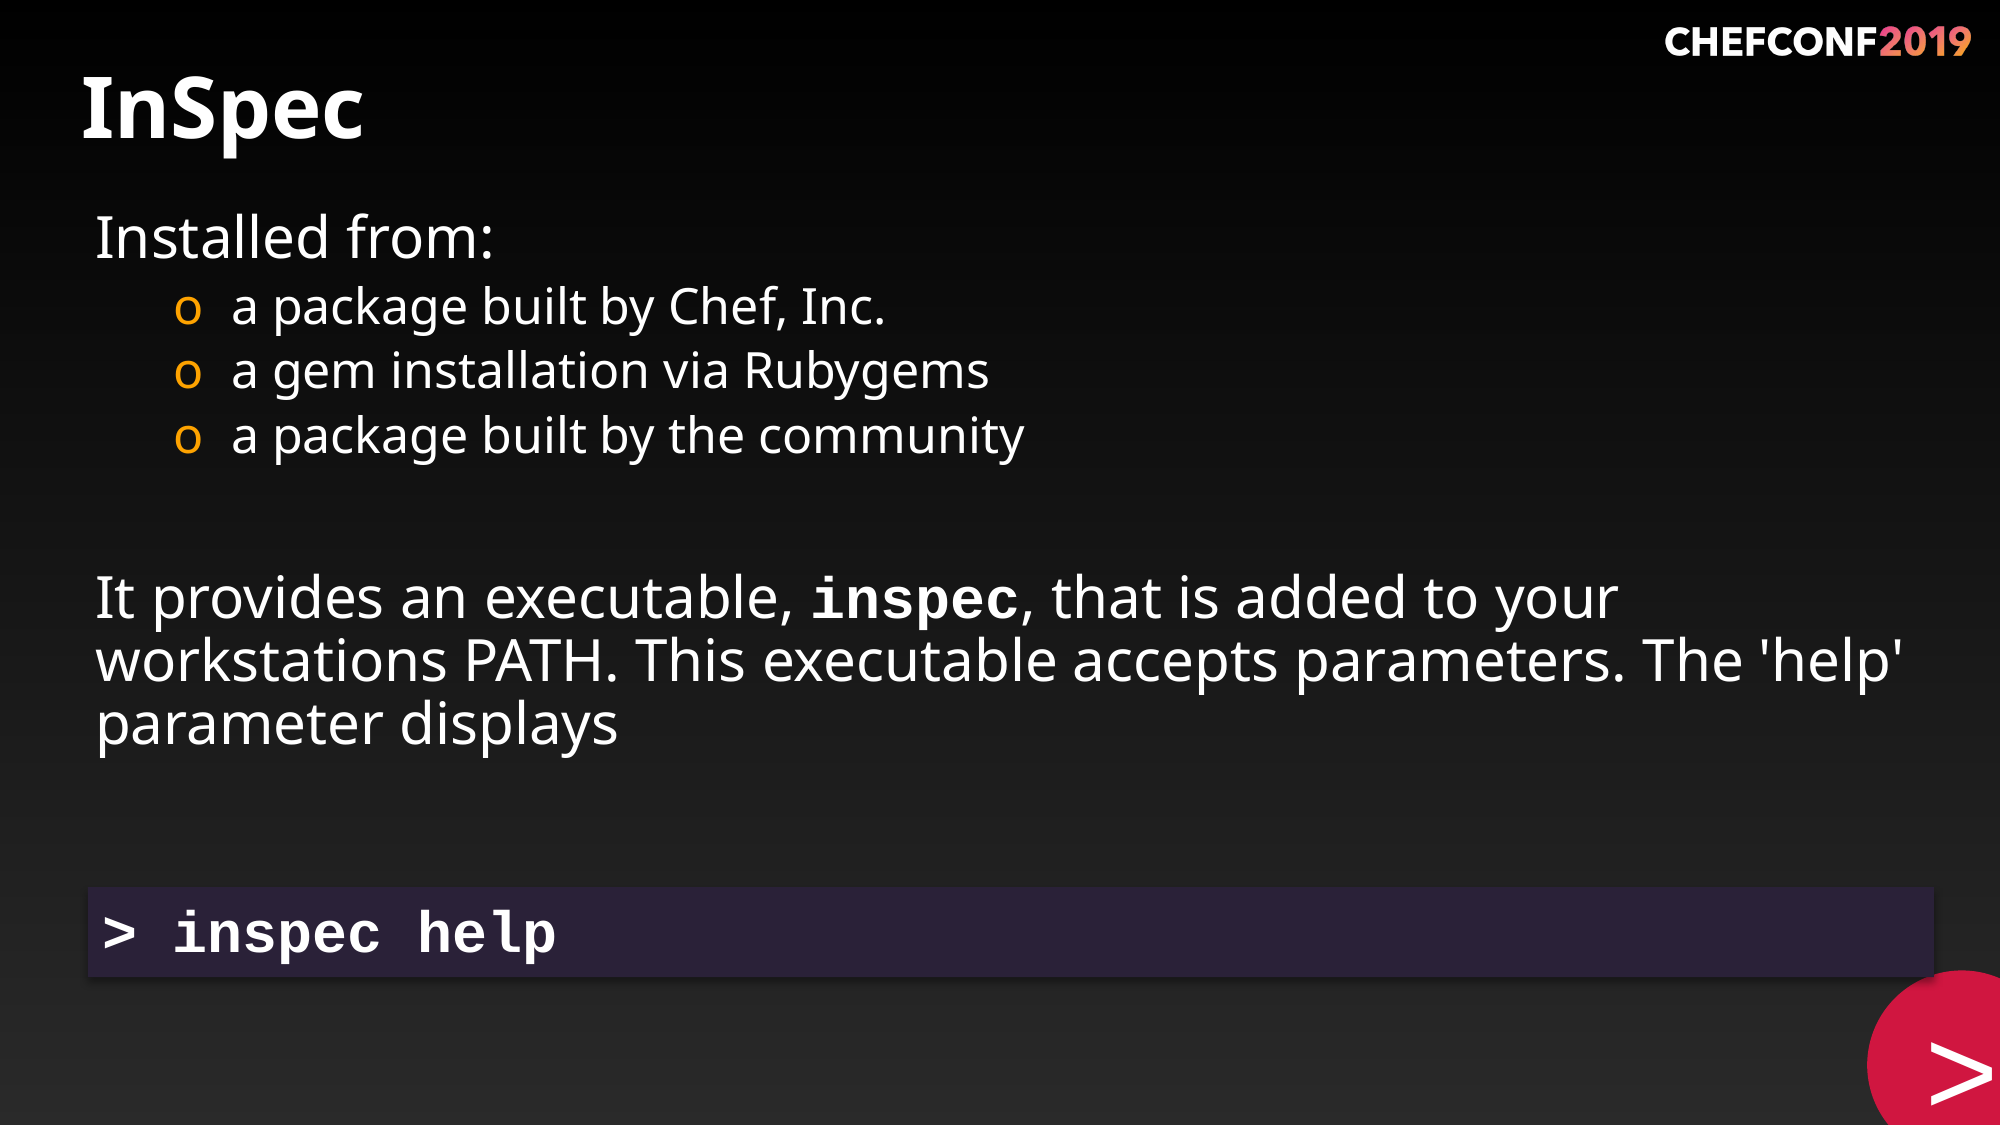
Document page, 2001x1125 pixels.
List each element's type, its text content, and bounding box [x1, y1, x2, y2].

list Installed from: a package built by Chef, Inc. a gem installation via Rubygems a package built by the community It provides an executable, inspec, that is added to your workstations PATH. This executable accepts parameters. The 'help' parameter displays [66, 192, 1934, 1014]
title InSpec [66, 59, 1934, 163]
text_box > [1867, 970, 2000, 1125]
text_box > inspec help [87, 887, 1934, 978]
picture [1665, 26, 1971, 56]
